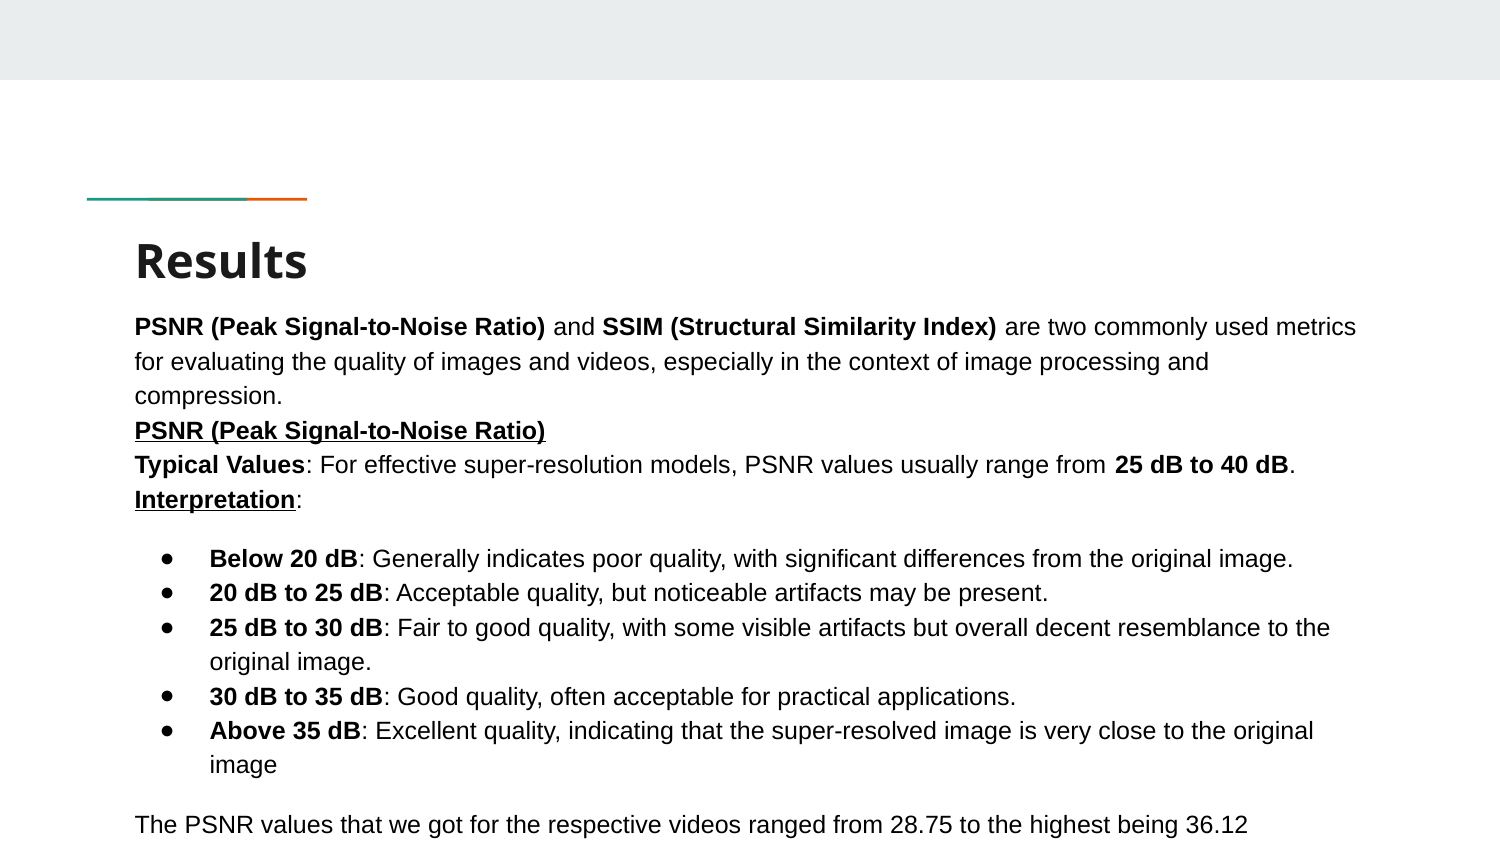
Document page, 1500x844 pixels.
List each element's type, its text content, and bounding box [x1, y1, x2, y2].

list PSNR (Peak Signal-to-Noise Ratio) and SSIM (Structural Similarity Index) are two commonly used metrics for evaluating the quality of images and videos, especially in the context of image processing and compression. PSNR (Peak Signal-to-Noise Ratio) Typical Values: For effective super-resolution models, PSNR values usually range from 25 dB to 40 dB. Interpretation: Below 20 dB: Generally indicates poor quality, with significant differences from the original image. 20 dB to 25 dB: Acceptable quality, but noticeable artifacts may be present. 25 dB to 30 dB: Fair to good quality, with some visible artifacts but overall decent resemblance to the original image. 30 dB to 35 dB: Good quality, often acceptable for practical applications. Above 35 dB: Excellent quality, indicating that the super-resolved image is very close to the original image The PSNR values that we got for the respective videos ranged from 28.75 to the highest being 36.12 [119, 291, 1381, 712]
title Results [119, 216, 1381, 291]
